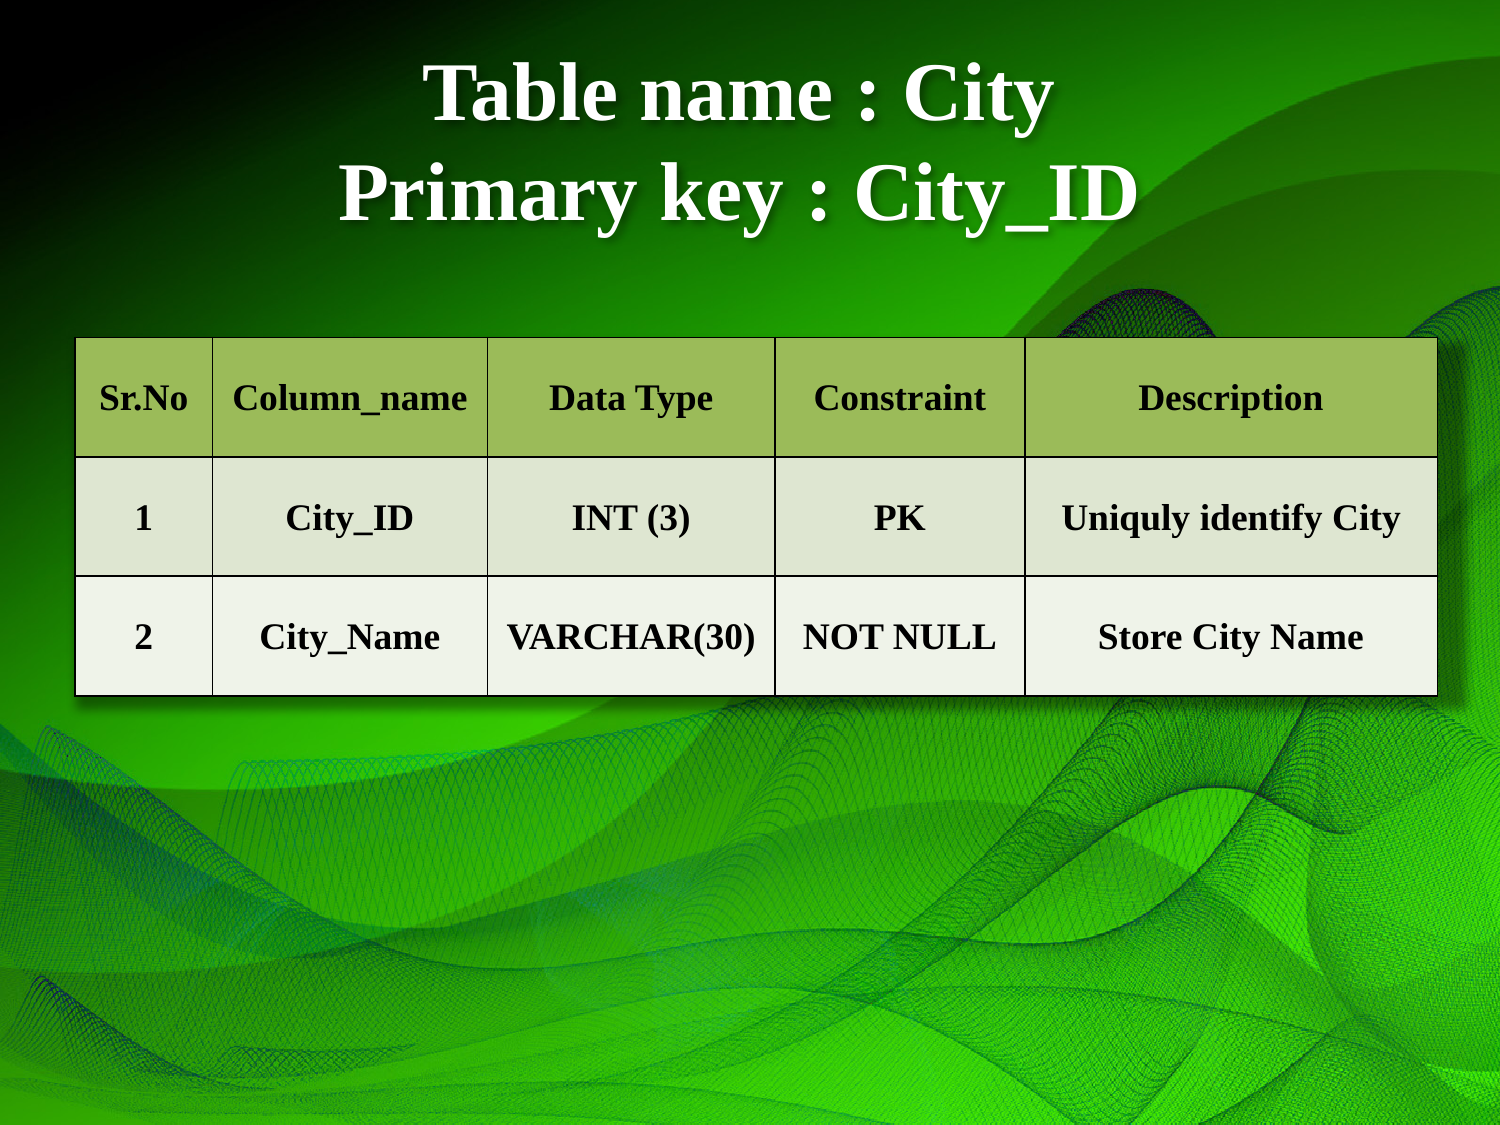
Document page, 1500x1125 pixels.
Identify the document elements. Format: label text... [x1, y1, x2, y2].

table_cell City_ID [213, 458, 487, 575]
table_header Description [1026, 338, 1437, 456]
picture [0, 0, 1500, 1125]
table_header Column_name [213, 338, 487, 456]
table_cell 2 [76, 577, 212, 695]
table_header Data Type [488, 338, 774, 456]
table_cell 1 [76, 458, 212, 575]
table_header Constraint [776, 338, 1024, 456]
table_cell City_Name [213, 577, 487, 695]
table_cell VARCHAR(30) [488, 577, 774, 695]
title Table name : City Primary key : City_ID [75, 50, 1425, 225]
table_cell NOT NULL [776, 577, 1024, 695]
table_cell INT (3) [488, 458, 774, 575]
table_header Sr.No [76, 338, 212, 456]
table_cell Uniquly identify City [1026, 458, 1437, 575]
table_cell PK [776, 458, 1024, 575]
table_cell Store City Name [1026, 577, 1437, 695]
